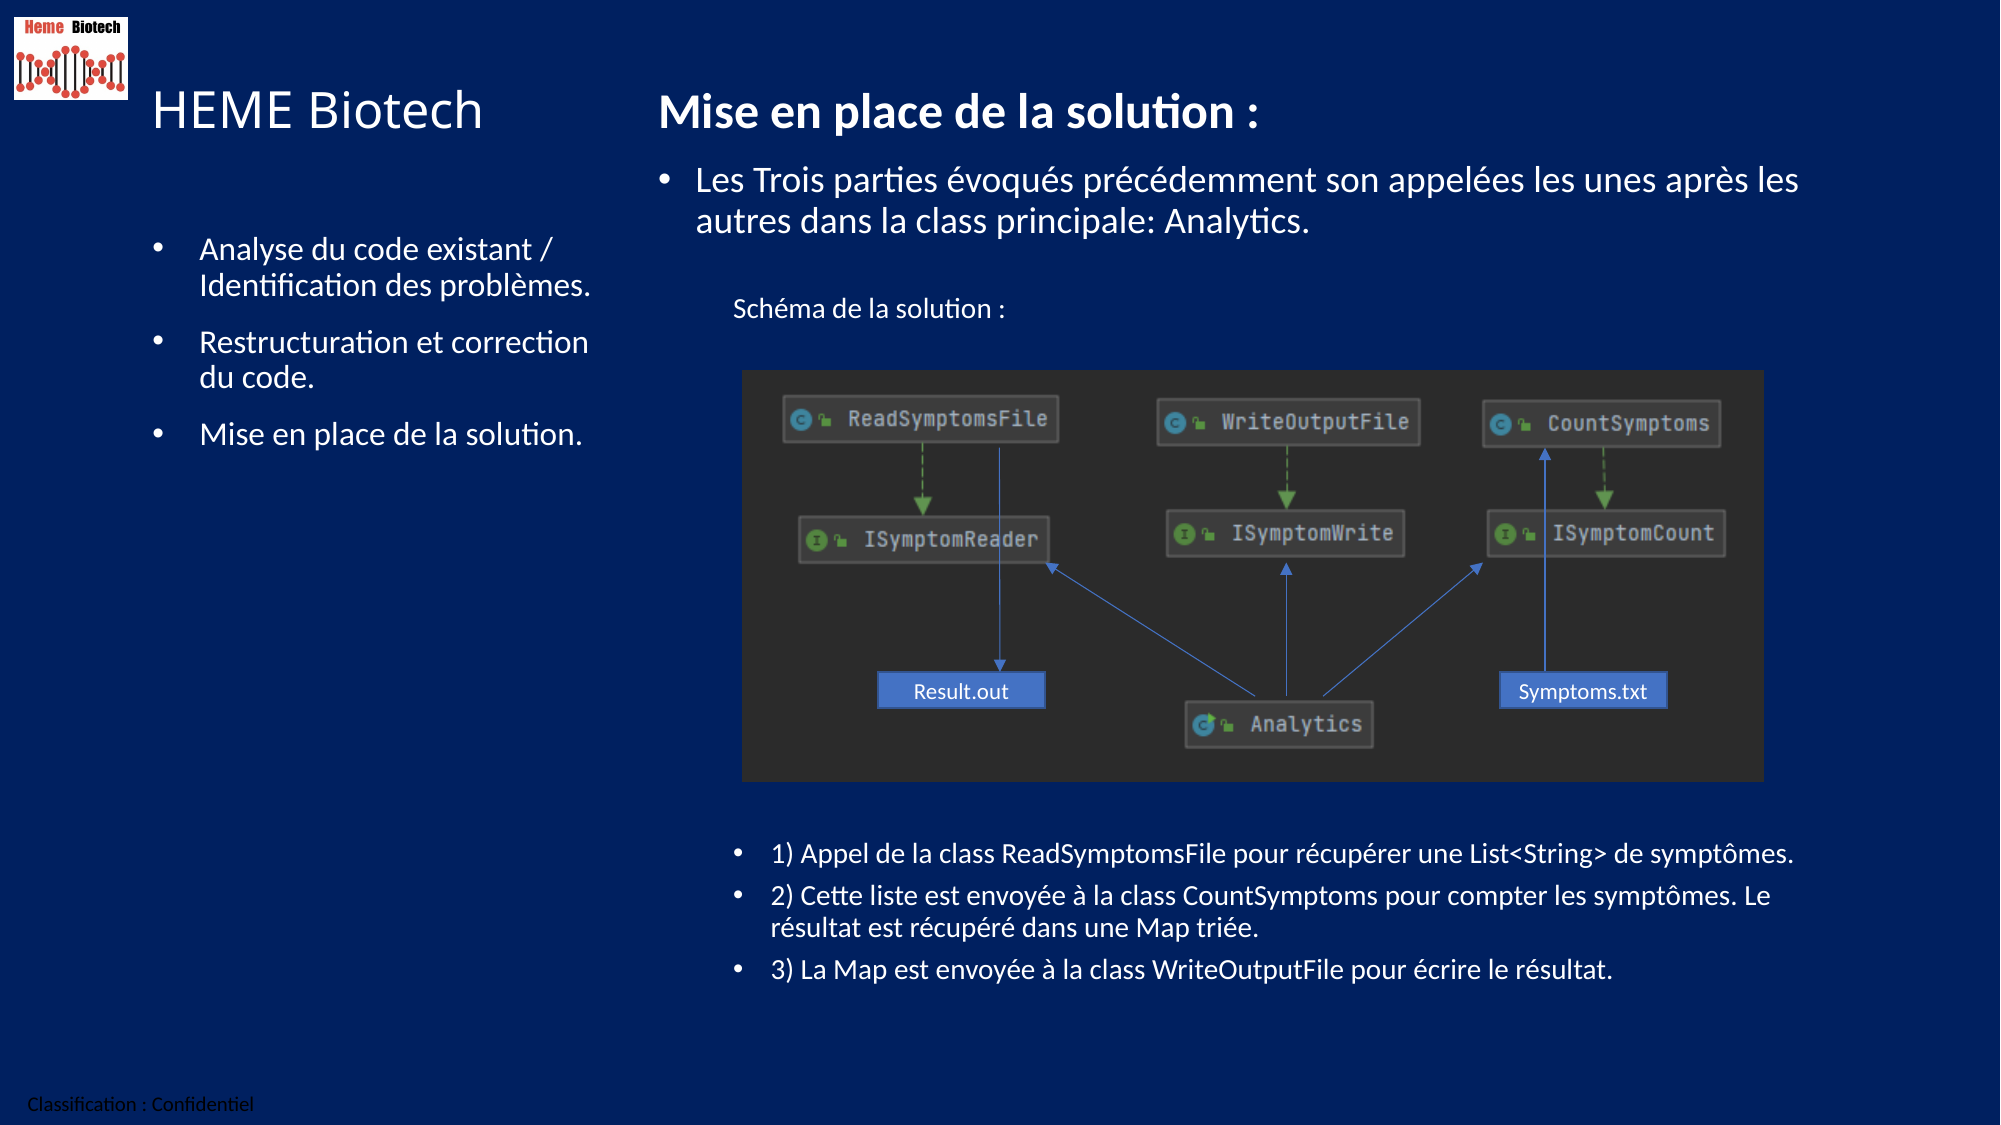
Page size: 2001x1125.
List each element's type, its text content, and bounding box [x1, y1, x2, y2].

picture [742, 370, 1764, 782]
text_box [1045, 562, 1256, 697]
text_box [1323, 562, 1483, 697]
text_box Mise en place de la solution : Les Trois parties évoqués précédemment son appelées les unes après les autres dans la class principale: Analytics. Schéma de la solution : 1) Appel de la class ReadSymptomsFile pour récupérer une List<String> de symptômes. 2) Cette liste est envoyée à la class CountSymptoms pour compter les symptômes. Le résultat est récupéré dans une Map triée. 3) La Map est envoyée à la class WriteOutputFile pour écrire le résultat. [643, 78, 1863, 1087]
text_box Analyse du code existant / Identification des problèmes. Restructuration et correction du code. Mise en place de la solution. [137, 163, 643, 963]
text_box HEME Biotech [137, 76, 644, 149]
picture [14, 17, 128, 100]
